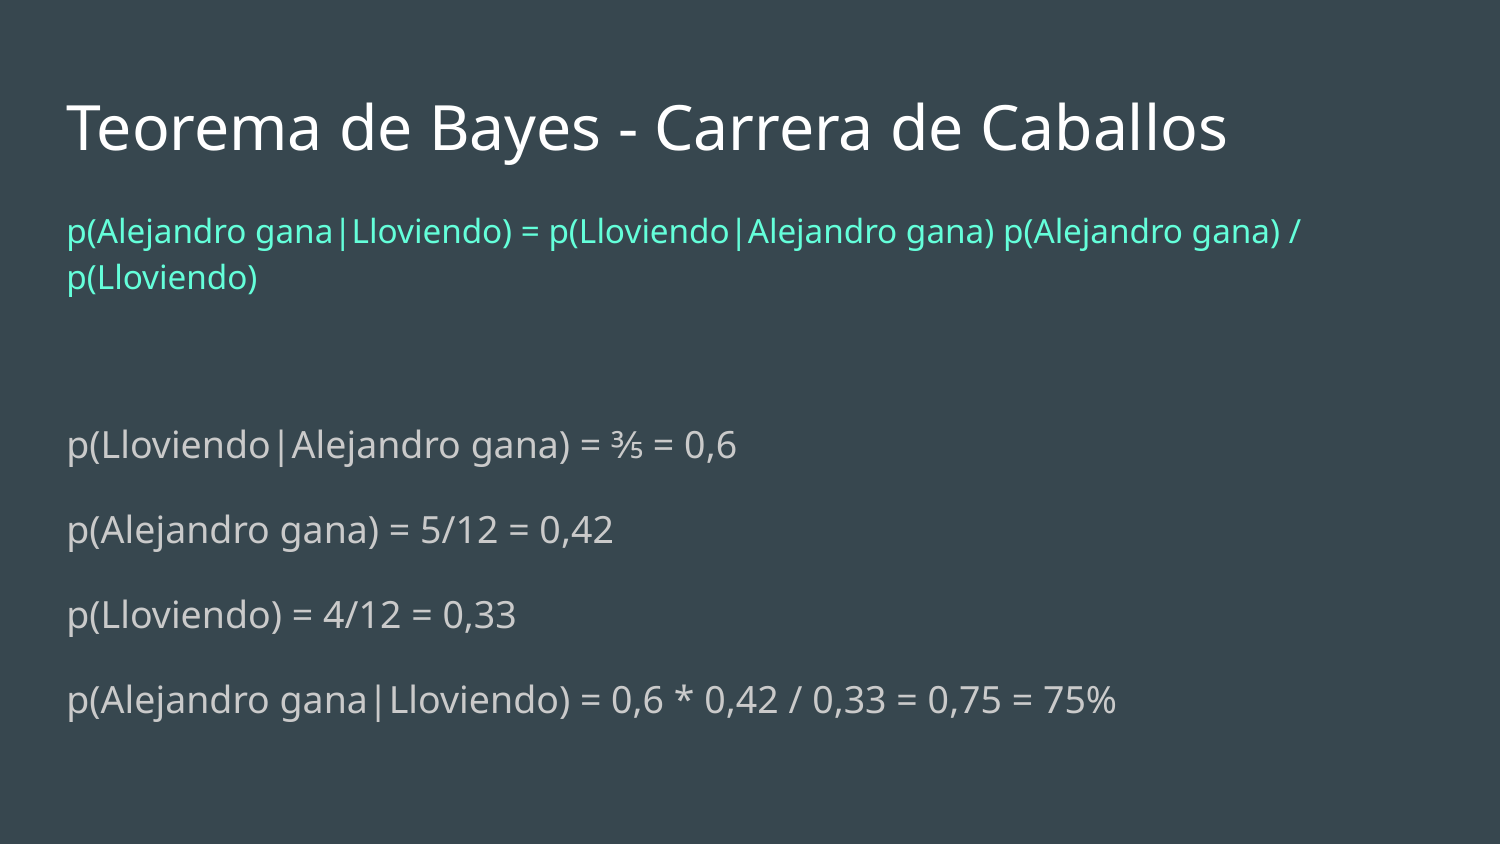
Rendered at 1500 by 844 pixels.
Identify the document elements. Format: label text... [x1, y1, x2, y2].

list p(Alejandro gana|Lloviendo) = p(Lloviendo|Alejandro gana) p(Alejandro gana) / p(Lloviendo) p(Lloviendo|Alejandro gana) = ⅗ = 0,6 p(Alejandro gana) = 5/12 = 0,42 p(Lloviendo) = 4/12 = 0,33 p(Alejandro gana|Lloviendo) = 0,6 * 0,42 / 0,33 = 0,75 = 75% [51, 189, 1449, 750]
title Teorema de Bayes - Carrera de Caballos [51, 72, 1449, 167]
